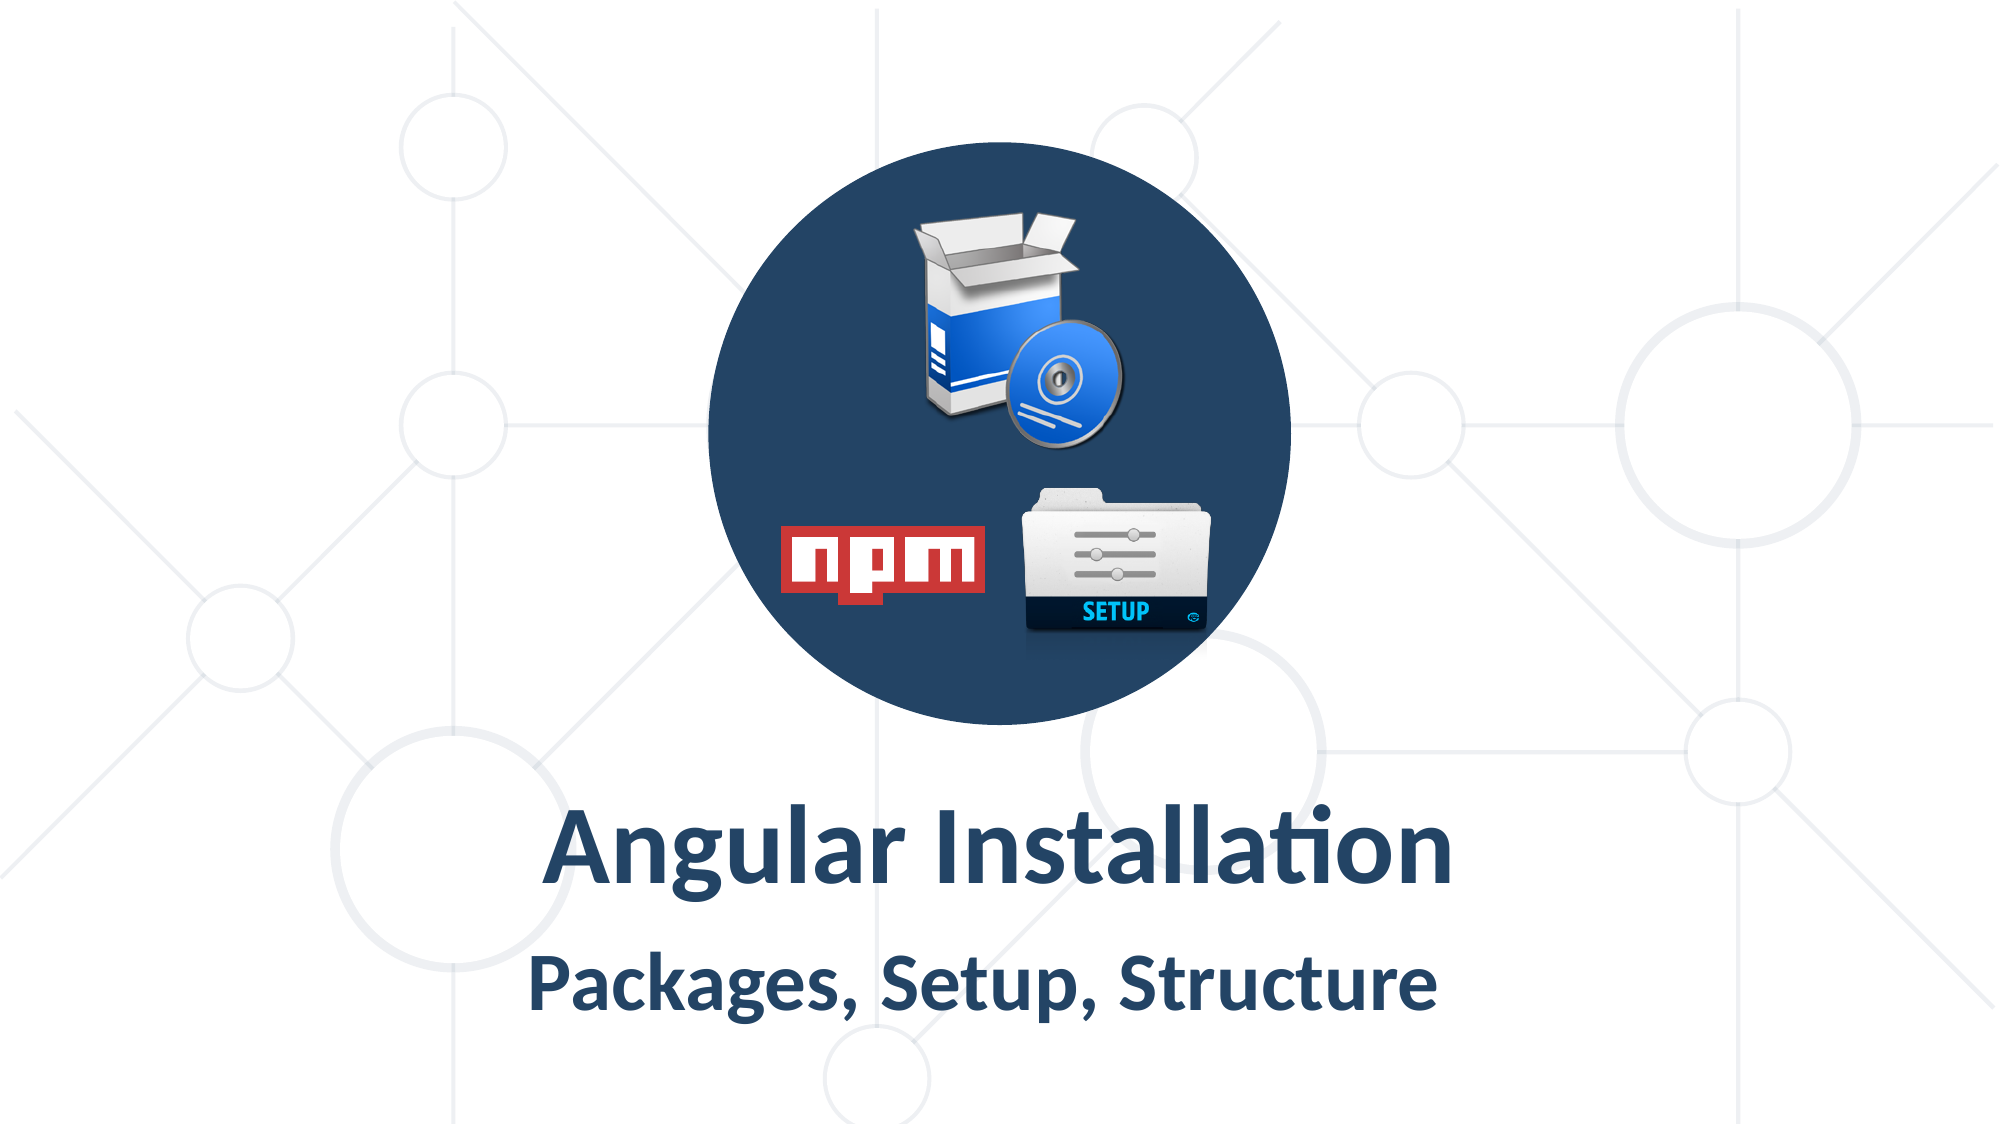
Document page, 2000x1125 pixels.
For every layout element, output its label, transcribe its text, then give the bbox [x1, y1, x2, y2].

list Packages, Setup, Structure [85, 998, 1883, 1081]
picture [781, 458, 985, 662]
picture [895, 207, 1145, 457]
picture [1020, 479, 1212, 671]
list Angular Installation [100, 771, 1899, 898]
